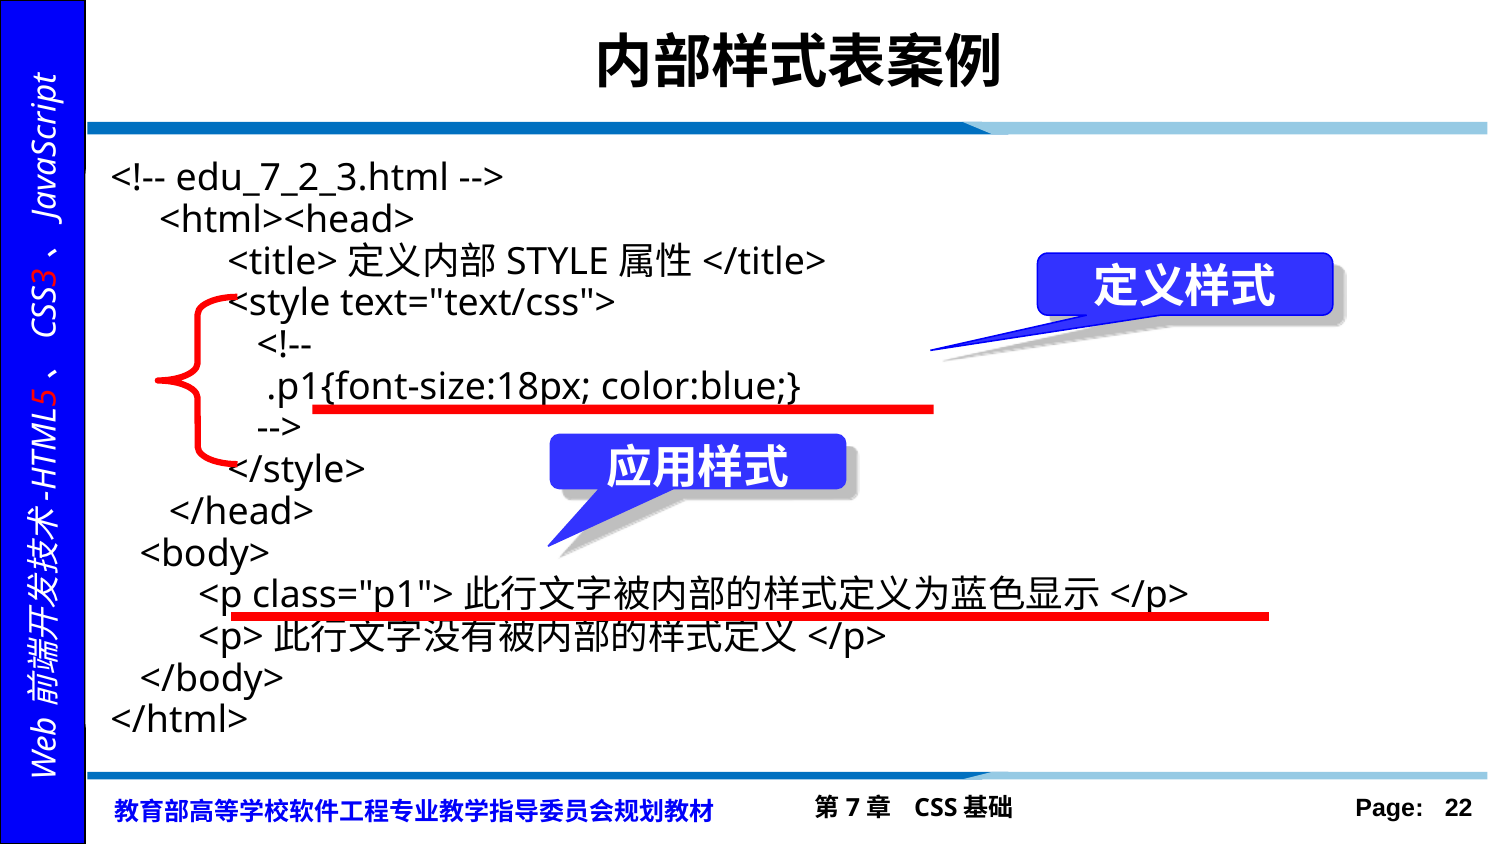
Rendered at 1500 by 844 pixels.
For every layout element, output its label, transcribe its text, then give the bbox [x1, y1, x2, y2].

title 内部样式表案例 [161, 11, 1436, 106]
text_box [157, 296, 238, 465]
text_box 应用样式 [548, 434, 846, 547]
text_box 定义样式 [930, 253, 1333, 351]
text_box <!-- edu_7_2_3.html --> <html><head> <title>定义内部STYLE属性</title> <style text="text/css"> <!-- .p1{font-size:18px; color:blue;} --> </style> </head> <body> <p class="p1">此行文字被内部的样式定义为蓝色显示</p> <p>此行文字没有被内部的样式定义</p> </body> </html> [85, 144, 1490, 753]
